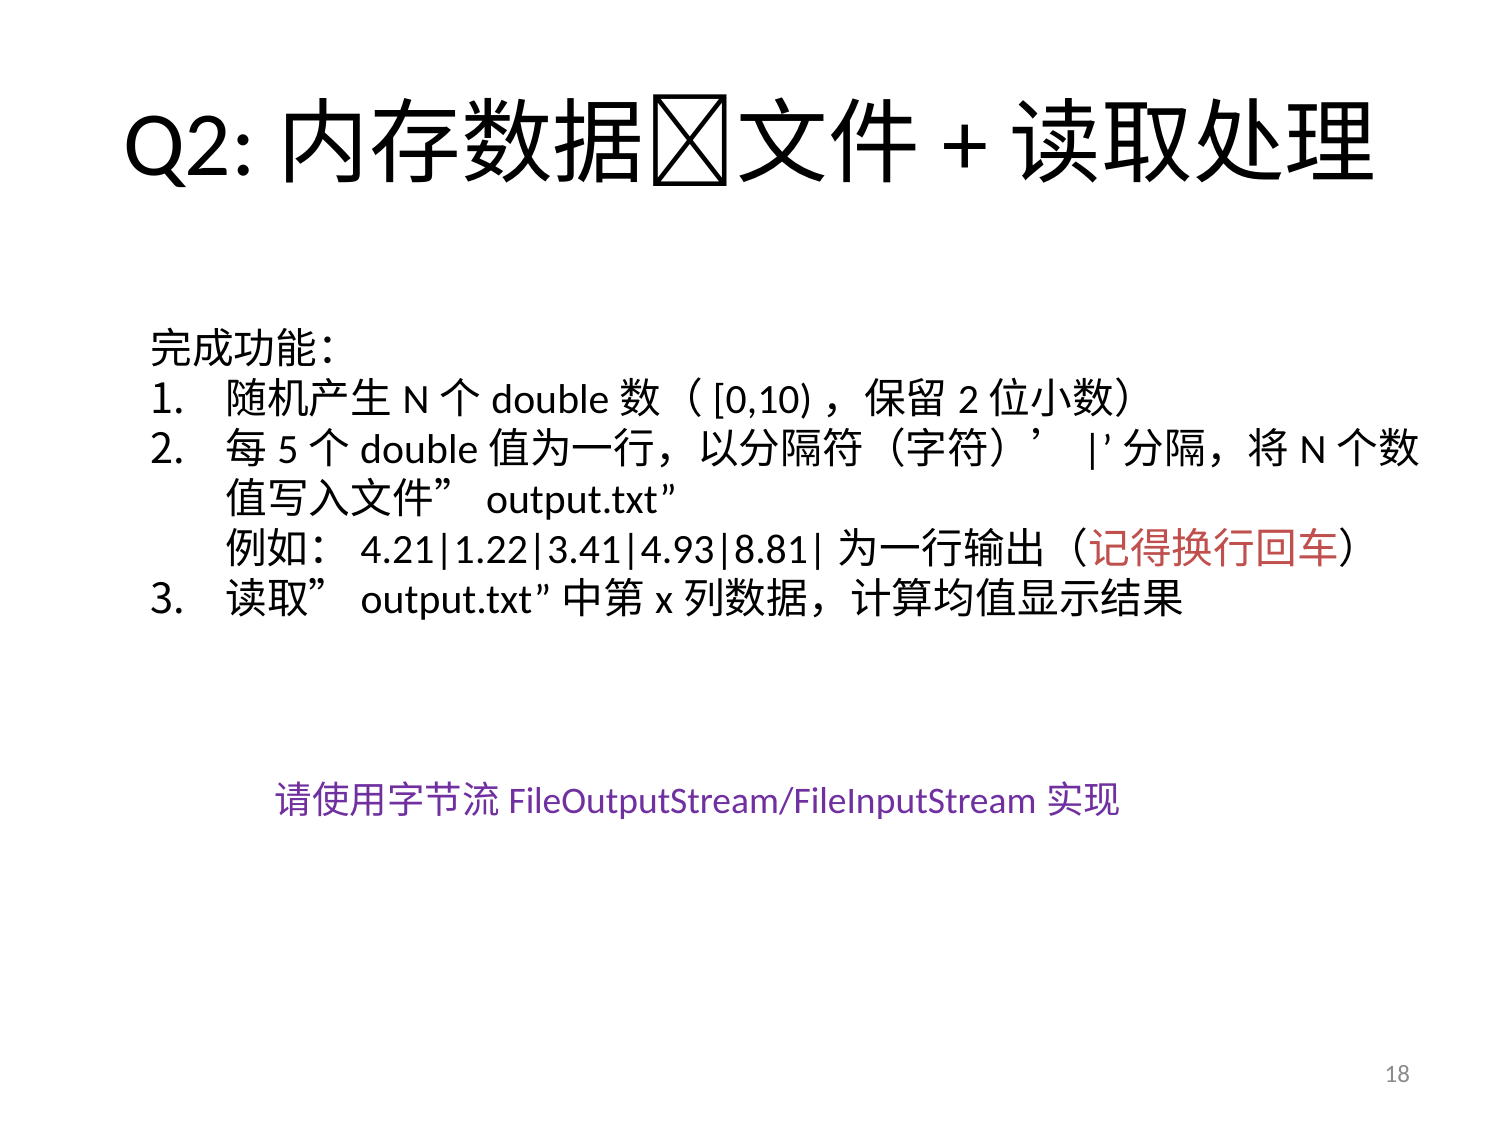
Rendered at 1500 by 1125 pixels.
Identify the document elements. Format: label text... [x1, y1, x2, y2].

text_box 请使用字节流FileOutputStream/FileInputStream实现 [259, 769, 1241, 829]
text_box 完成功能： 随机产生N个double数（[0,10)，保留2位小数） 每5个double值为一行，以分隔符（字符）’|’分隔，将N个数值写入文件”output.txt” 例如：4.21|1.22|3.41|4.93|8.81|为一行输出（记得换行回车） 读取”output.txt”中第x列数据，计算均值显示结果 [135, 314, 1447, 630]
title Q2:内存数据文件+读取处理 [75, 45, 1425, 233]
slide_number 18 [1074, 1042, 1425, 1103]
